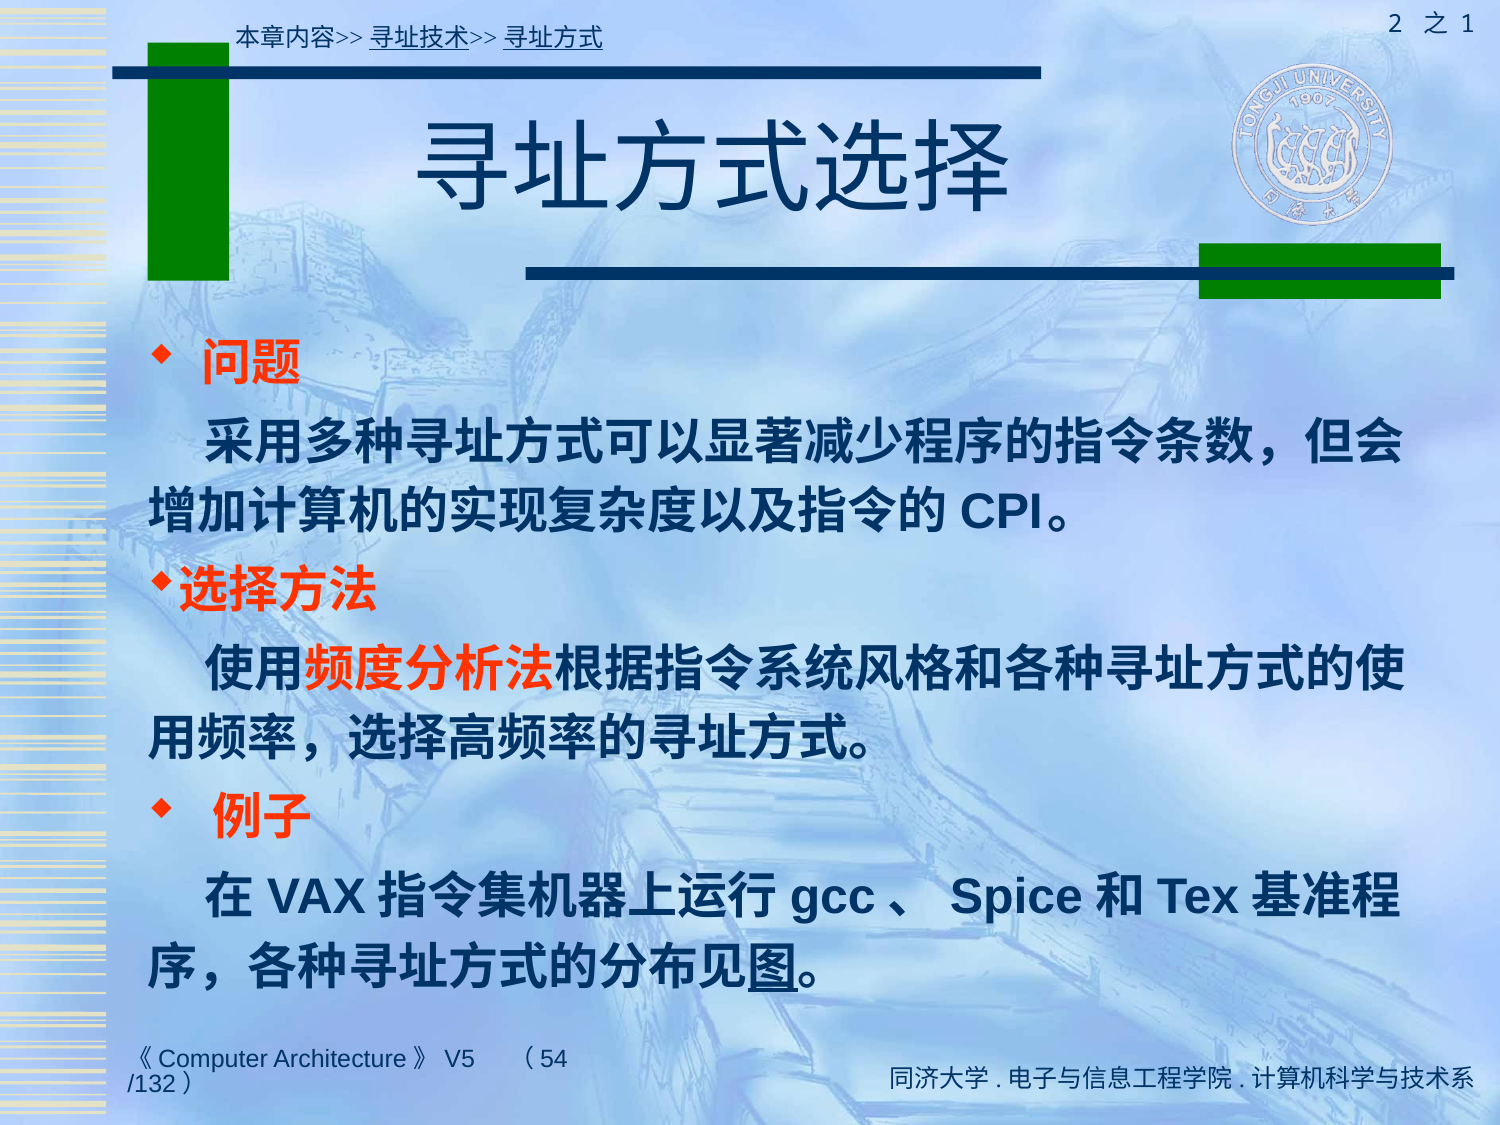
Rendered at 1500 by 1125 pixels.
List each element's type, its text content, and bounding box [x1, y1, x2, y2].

text_box 2 之 1 [1362, 0, 1500, 46]
list 问题 采用多种寻址方式可以显著减少程序的指令条数，但会增加计算机的实现复杂度以及指令的CPI 。 选择方法 使用频度分析法根据指令系统风格和各种寻址方式的使用频率，选择高频率的寻址方式。 例子 在VAX指令集机器上运行gcc、Spice和Tex基准程序，各种寻址方式的分布见图。 [132, 314, 1439, 1047]
text_box 本章内容>>寻址技术>>寻址方式 [220, 14, 1463, 66]
title 寻址方式选择 [230, 78, 1193, 267]
picture [0, 0, 1500, 1125]
